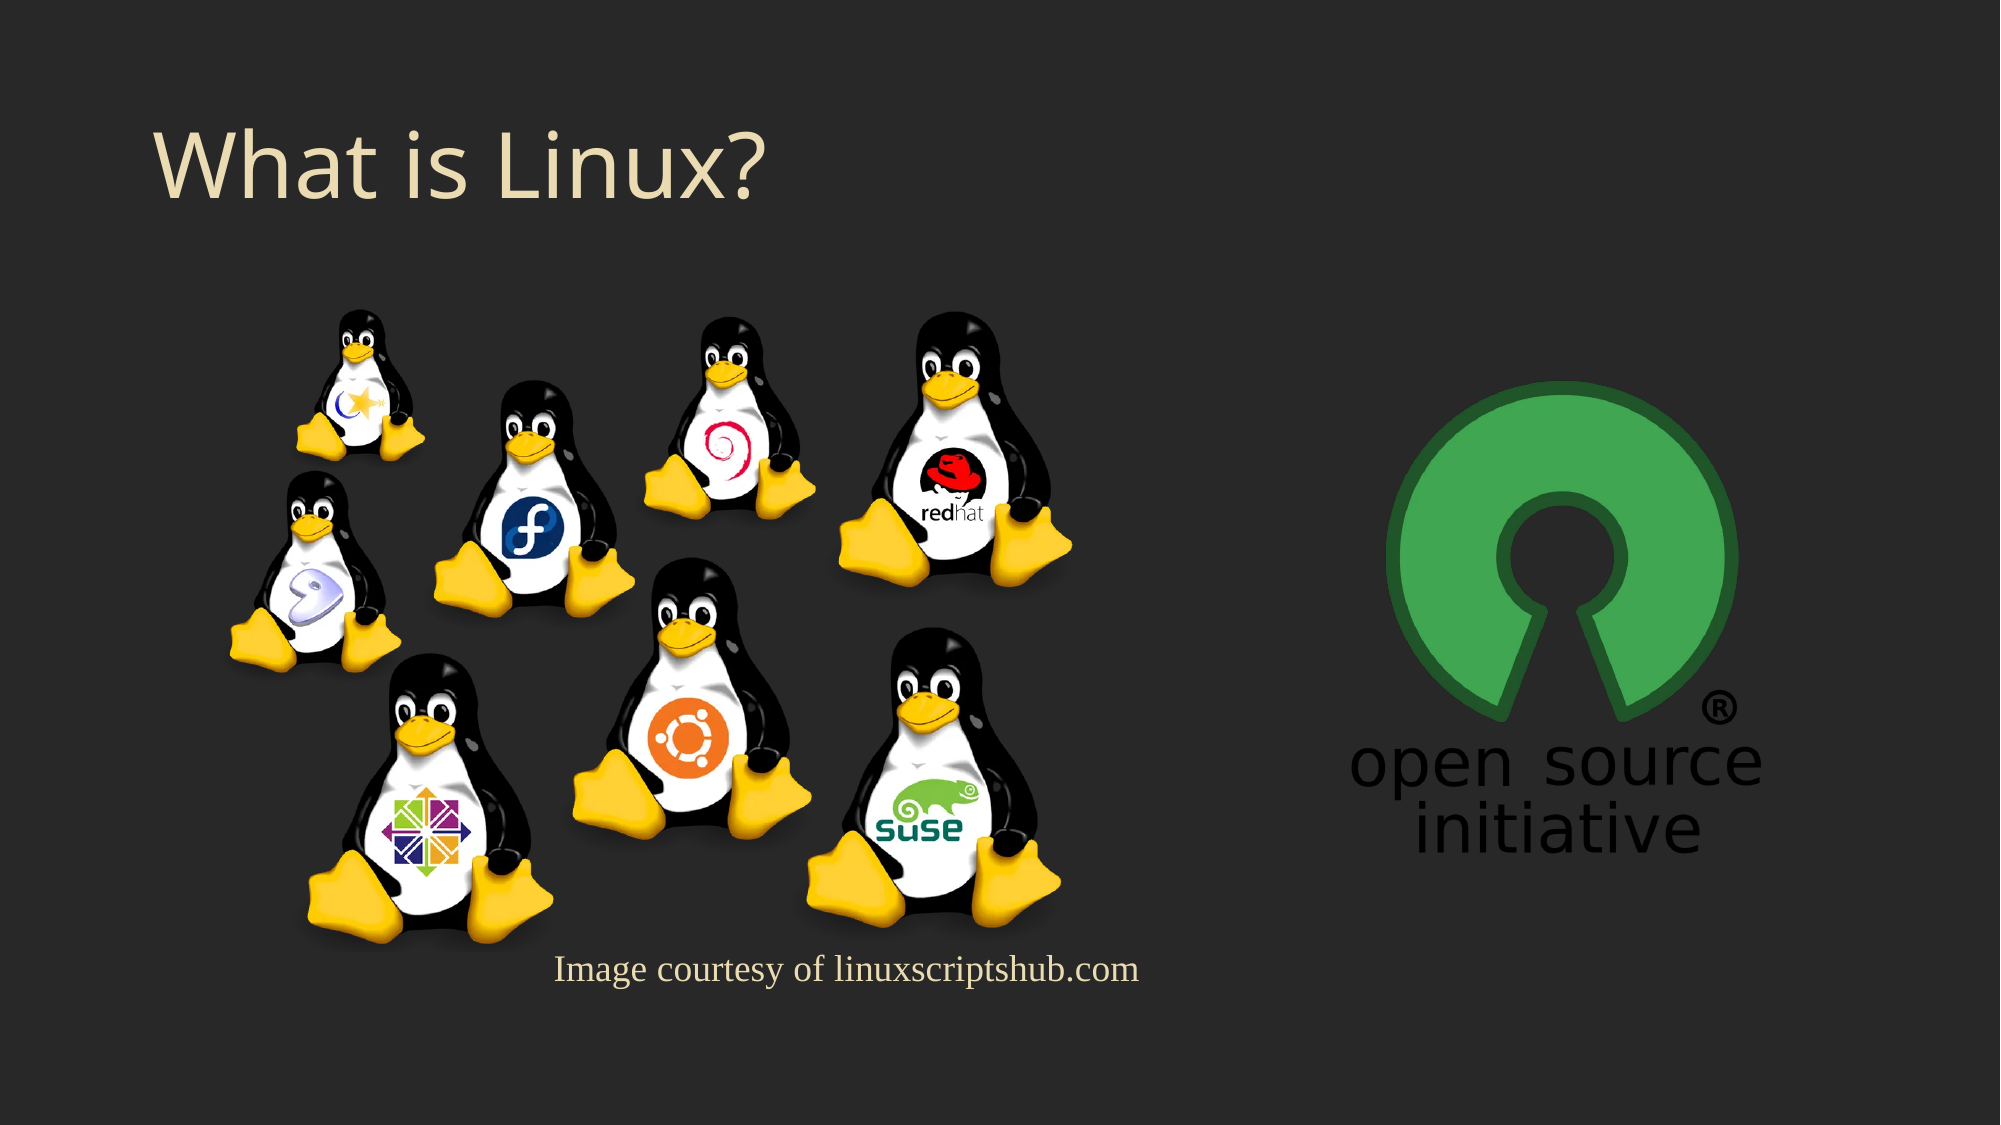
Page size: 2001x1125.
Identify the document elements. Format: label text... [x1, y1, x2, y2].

title What is Linux? [137, 59, 1863, 278]
picture [214, 301, 1082, 952]
text_box Image courtesy of linuxscriptshub.com [538, 936, 1186, 1042]
picture [1330, 315, 1781, 952]
